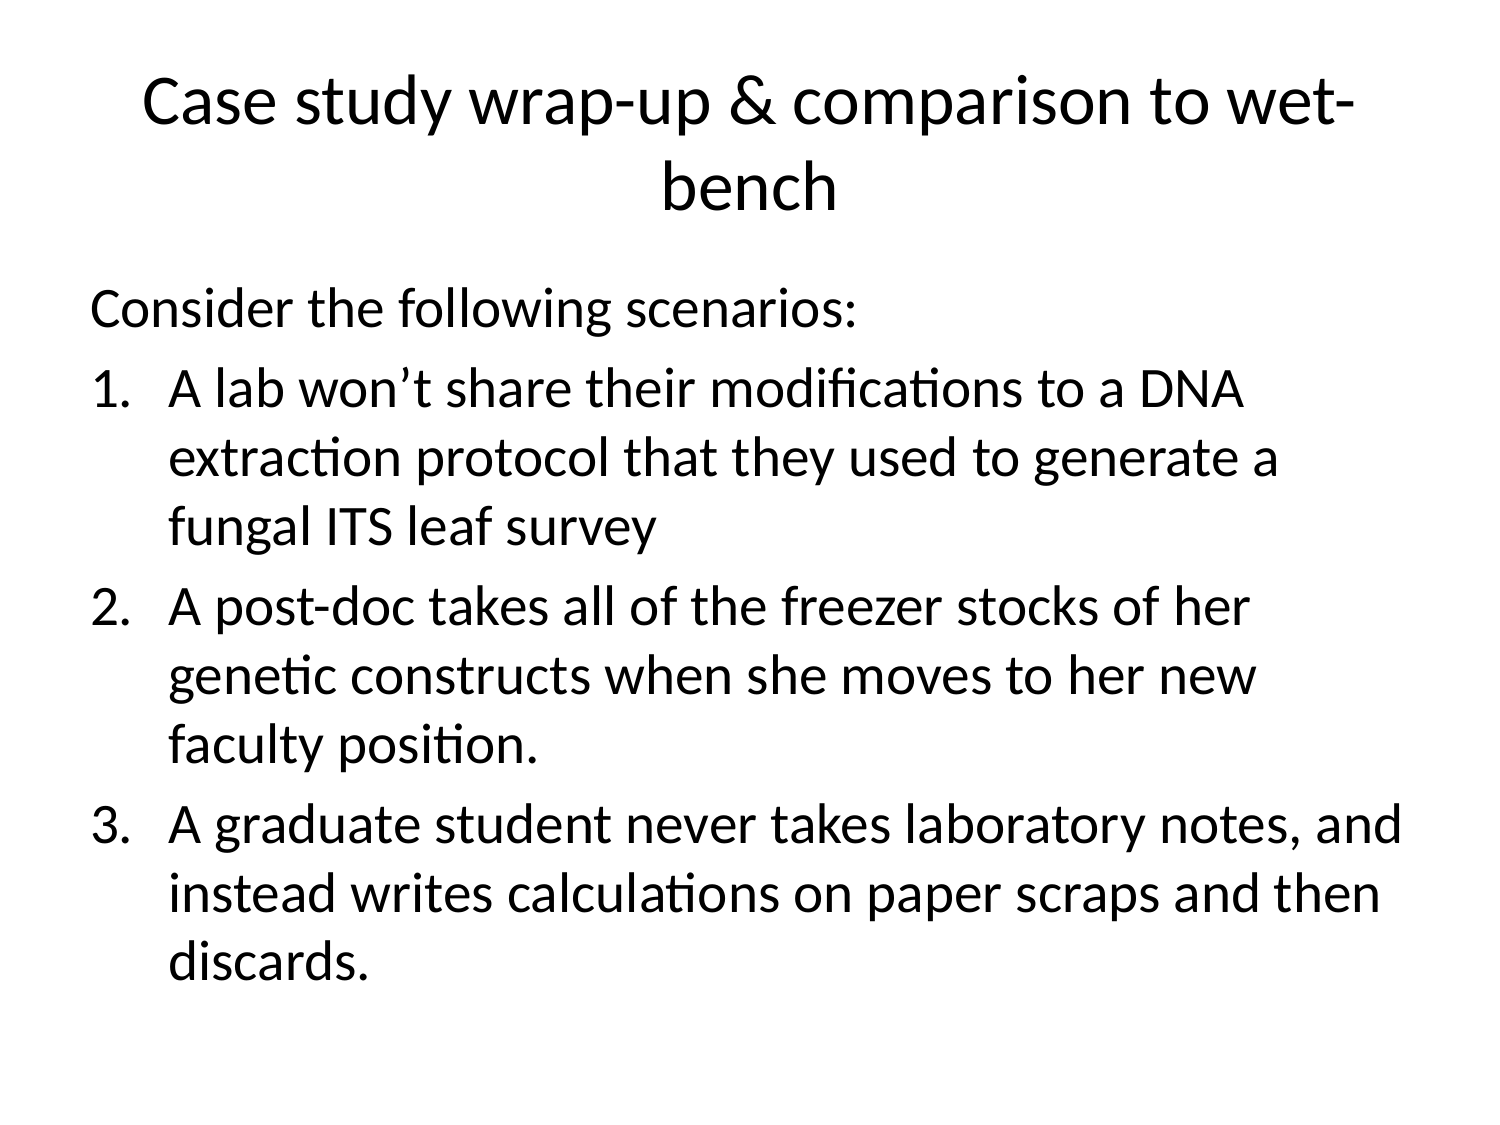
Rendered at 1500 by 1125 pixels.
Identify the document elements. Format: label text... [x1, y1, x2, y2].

title Case study wrap-up & comparison to wet-bench [75, 45, 1425, 233]
list Consider the following scenarios: A lab won’t share their modifications to a DNA extraction protocol that they used to generate a fungal ITS leaf survey A post-doc takes all of the freezer stocks of her genetic constructs when she moves to her new faculty position. A graduate student never takes laboratory notes, and instead writes calculations on paper scraps and then discards. [75, 262, 1425, 1005]
